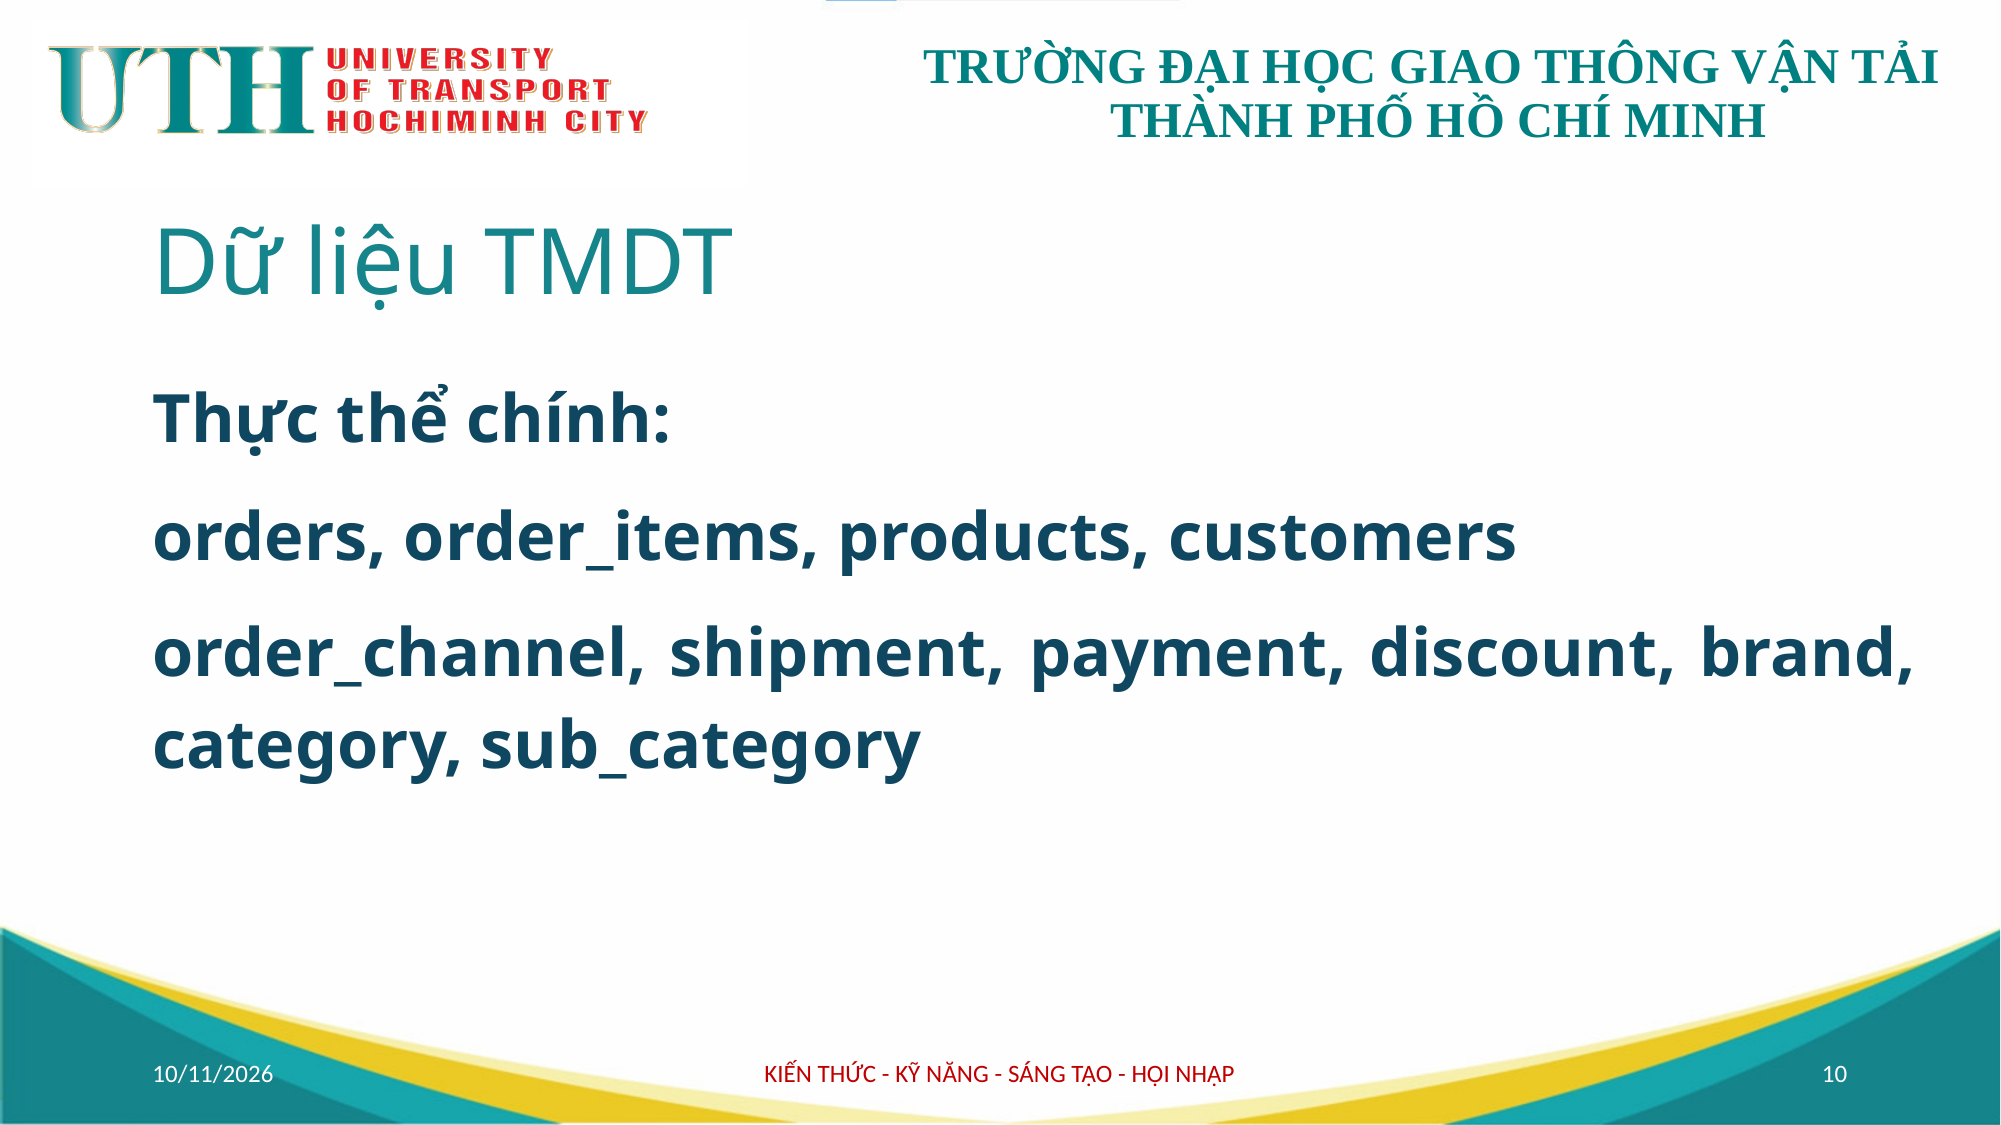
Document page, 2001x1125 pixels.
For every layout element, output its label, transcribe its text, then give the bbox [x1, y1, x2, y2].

picture [0, 0, 2001, 1125]
list Thực thể chính: orders, order_items, products, customers order_channel, shipment, payment, discount, brand, category, sub_category [137, 356, 1932, 1014]
slide_number 10 [1412, 1042, 1863, 1103]
title Dữ liệu TMDT [137, 201, 1863, 328]
footer KIẾN THỨC - KỸ NĂNG - SÁNG TẠO - HỘI NHẬP [662, 1042, 1338, 1103]
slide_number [137, 1042, 588, 1103]
